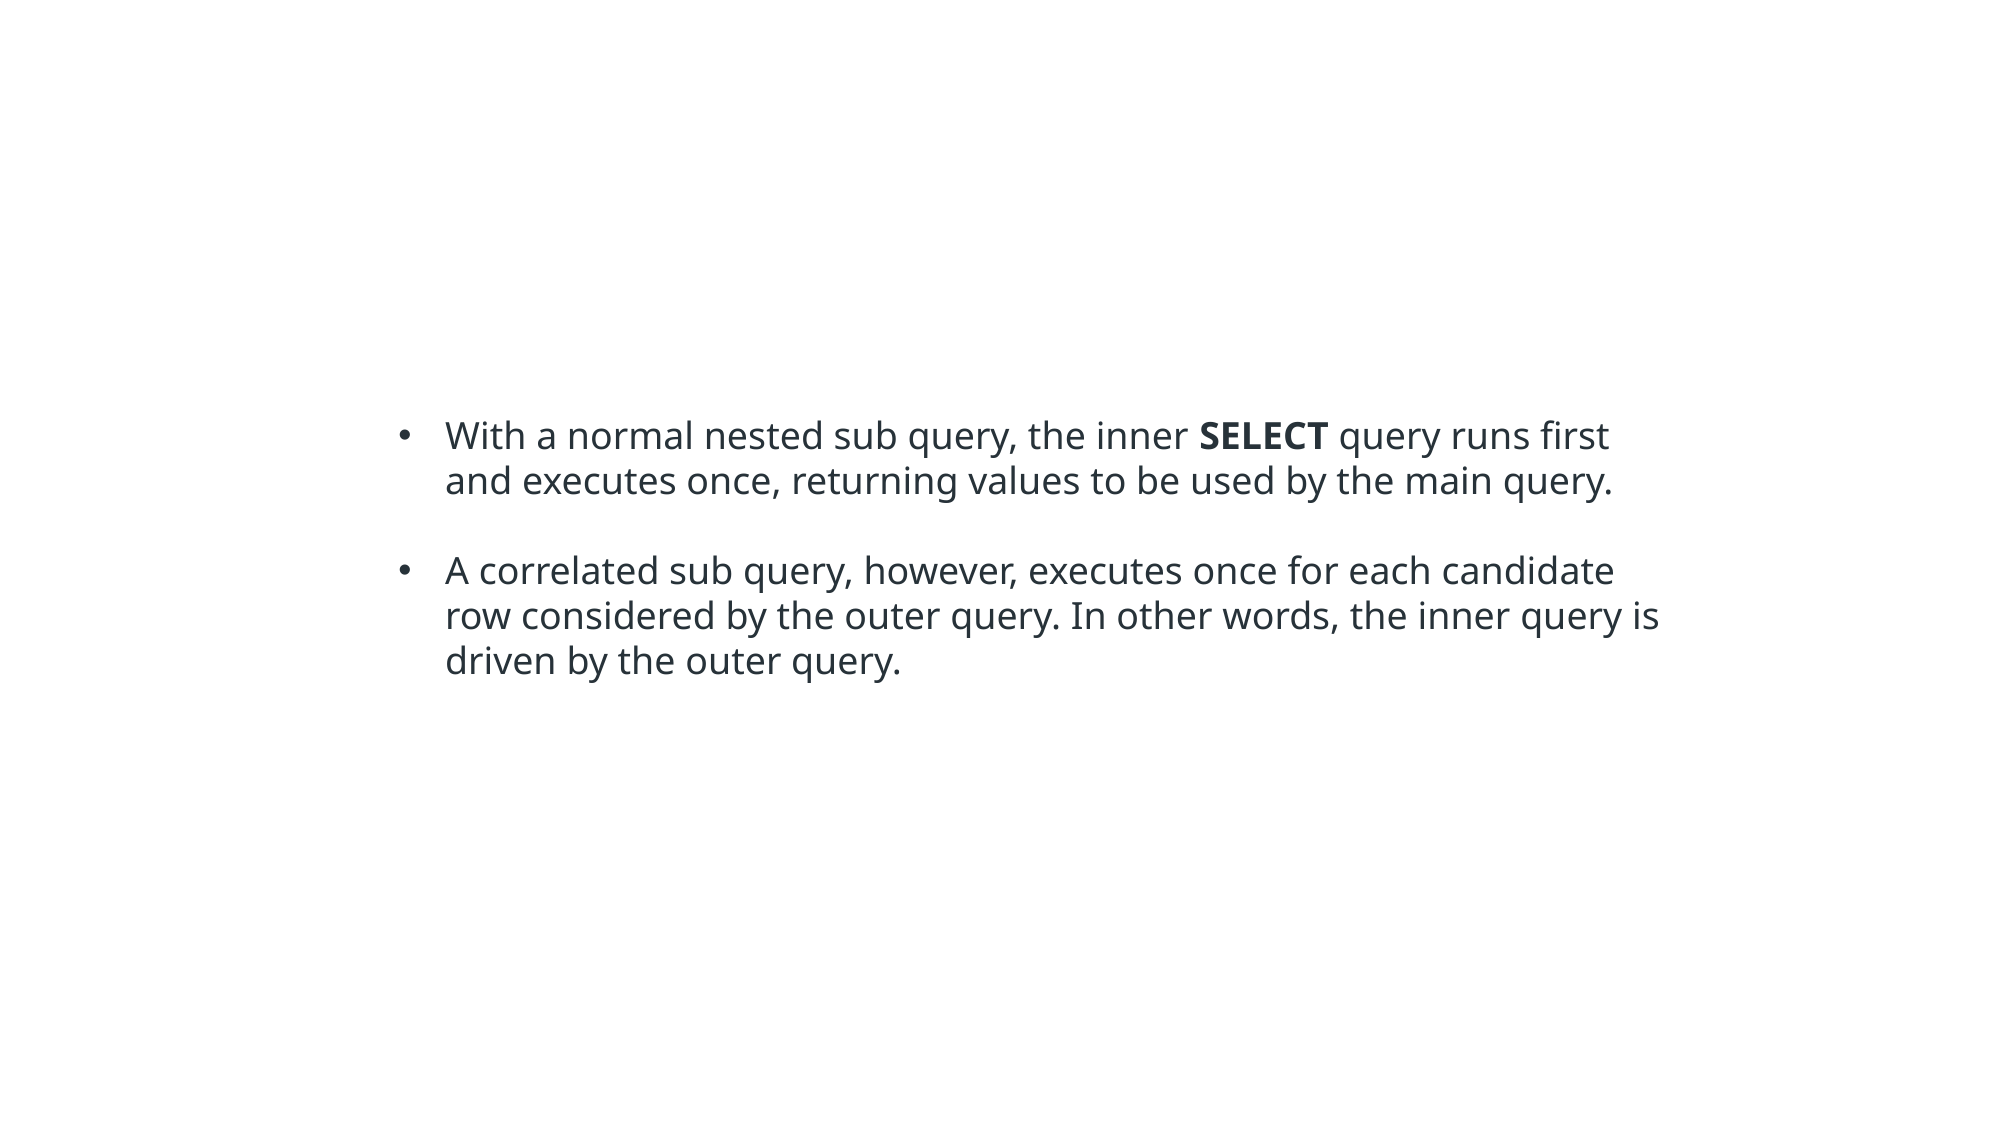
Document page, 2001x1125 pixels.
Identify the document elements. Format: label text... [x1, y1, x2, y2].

text_box With a normal nested sub query, the inner SELECT query runs first and executes once, returning values to be used by the main query. A correlated sub query, however, executes once for each candidate row considered by the outer query. In other words, the inner query is driven by the outer query. [383, 404, 1687, 690]
